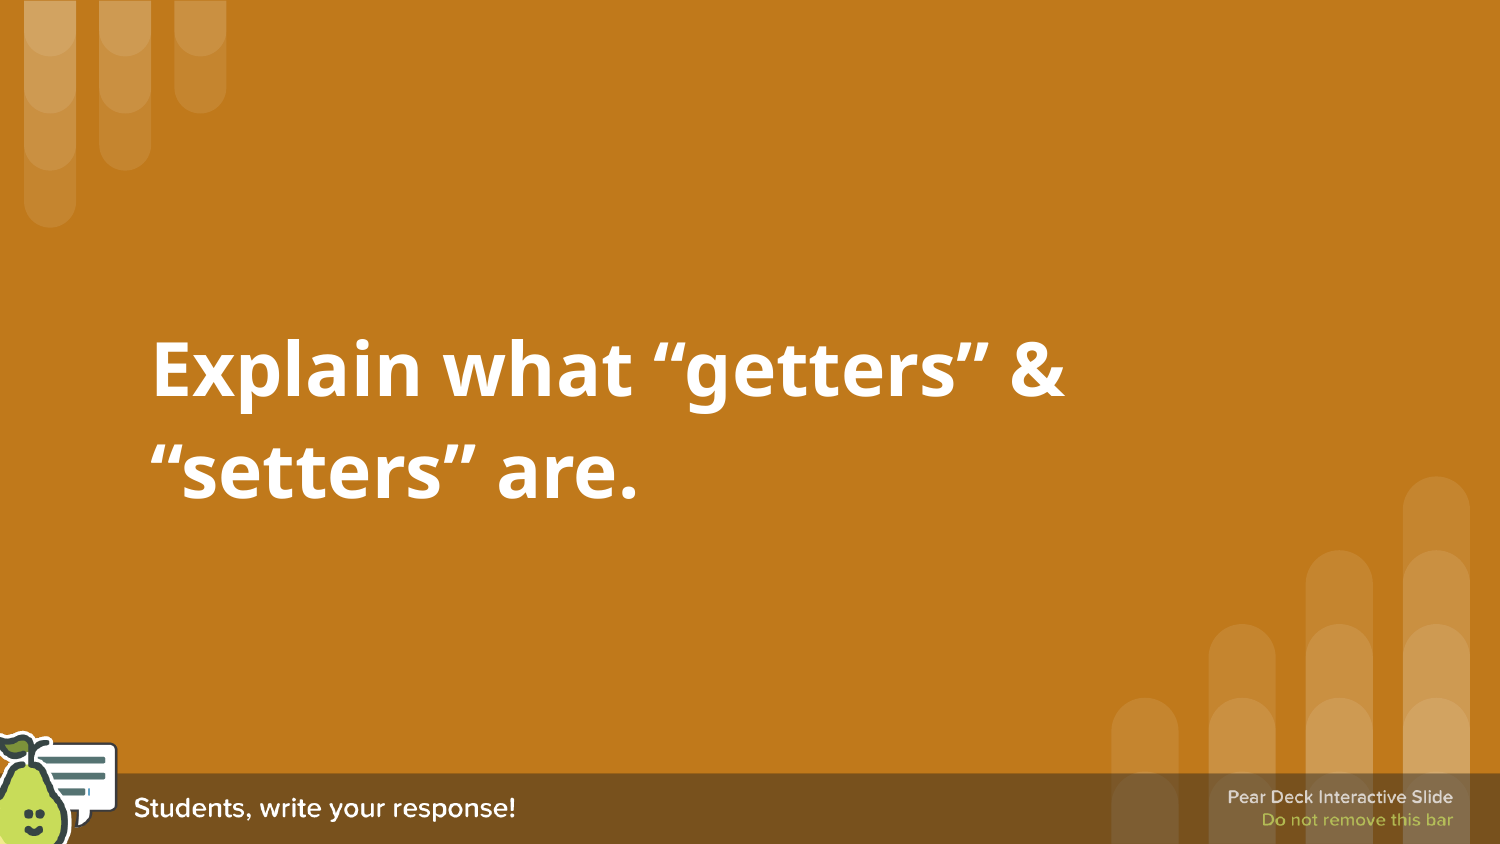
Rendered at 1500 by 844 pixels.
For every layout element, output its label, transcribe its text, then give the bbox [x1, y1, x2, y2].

title Explain what “getters” & “setters” are. [135, 264, 1097, 572]
picture [0, 726, 1500, 844]
